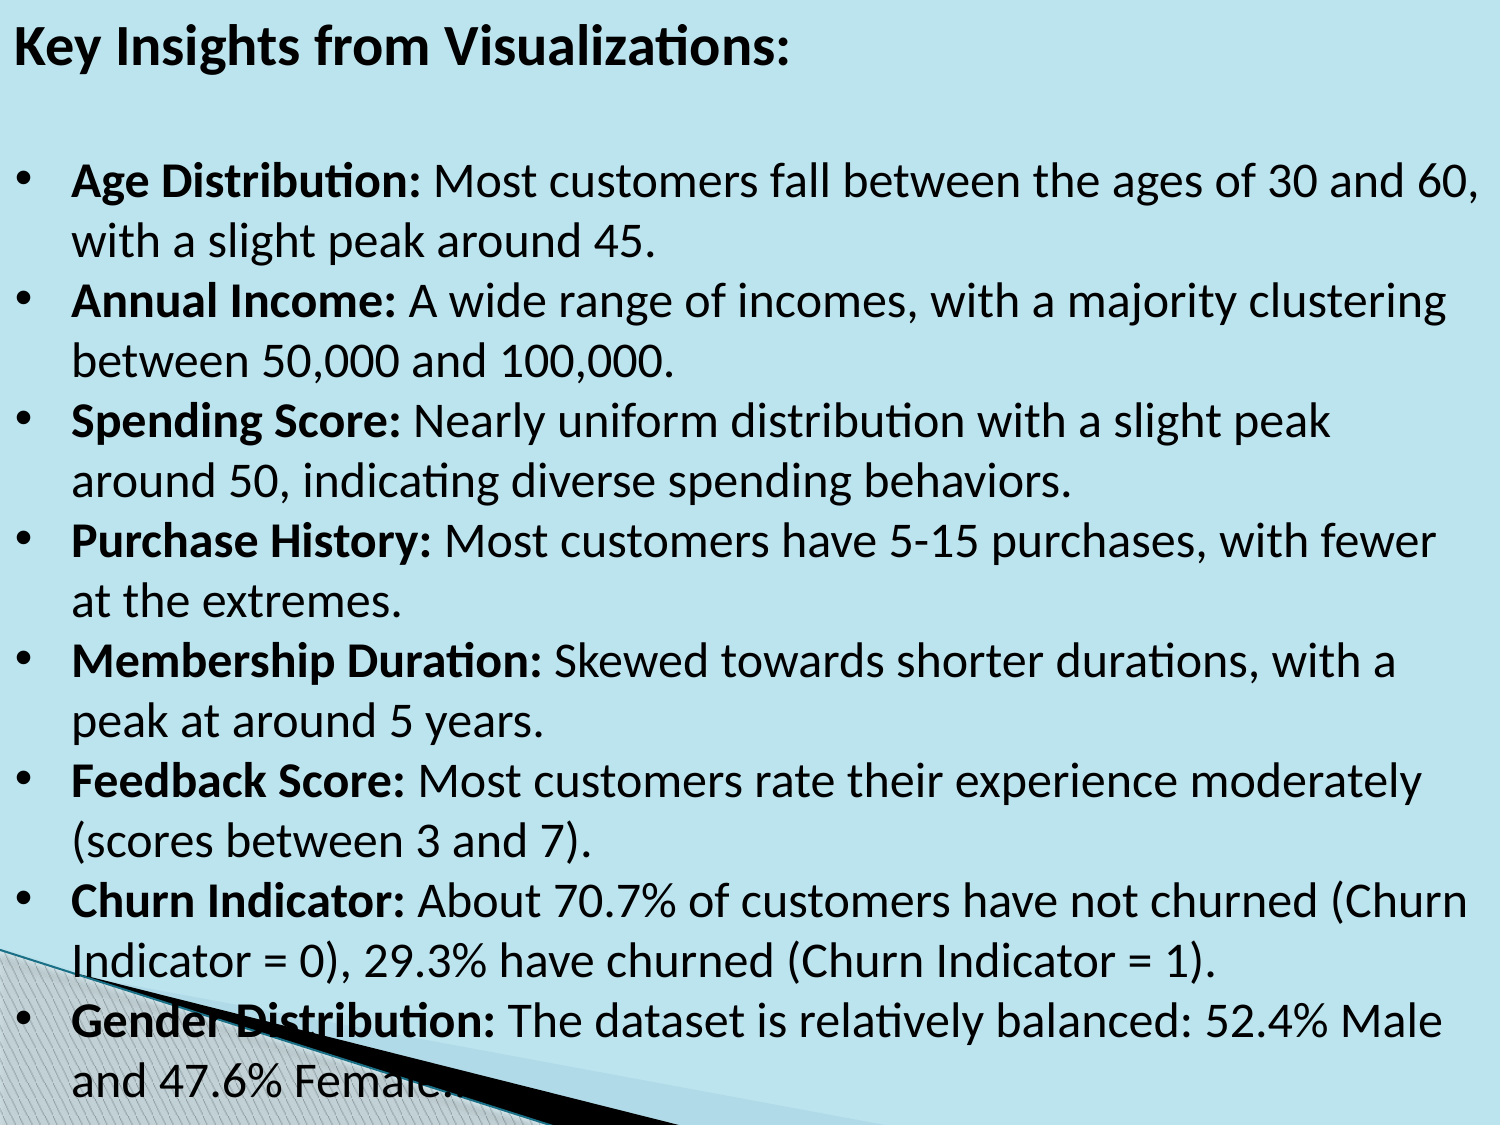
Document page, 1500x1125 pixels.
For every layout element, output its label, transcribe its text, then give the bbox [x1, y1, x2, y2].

text_box Key Insights from Visualizations: Age Distribution: Most customers fall between the ages of 30 and 60, with a slight peak around 45. Annual Income: A wide range of incomes, with a majority clustering between 50,000 and 100,000. Spending Score: Nearly uniform distribution with a slight peak around 50, indicating diverse spending behaviors. Purchase History: Most customers have 5-15 purchases, with fewer at the extremes. Membership Duration: Skewed towards shorter durations, with a peak at around 5 years. Feedback Score: Most customers rate their experience moderately (scores between 3 and 7). Churn Indicator: About 70.7% of customers have not churned (Churn Indicator = 0), 29.3% have churned (Churn Indicator = 1). Gender Distribution: The dataset is relatively balanced: 52.4% Male and 47.6% Female.. [0, 0, 1500, 1115]
